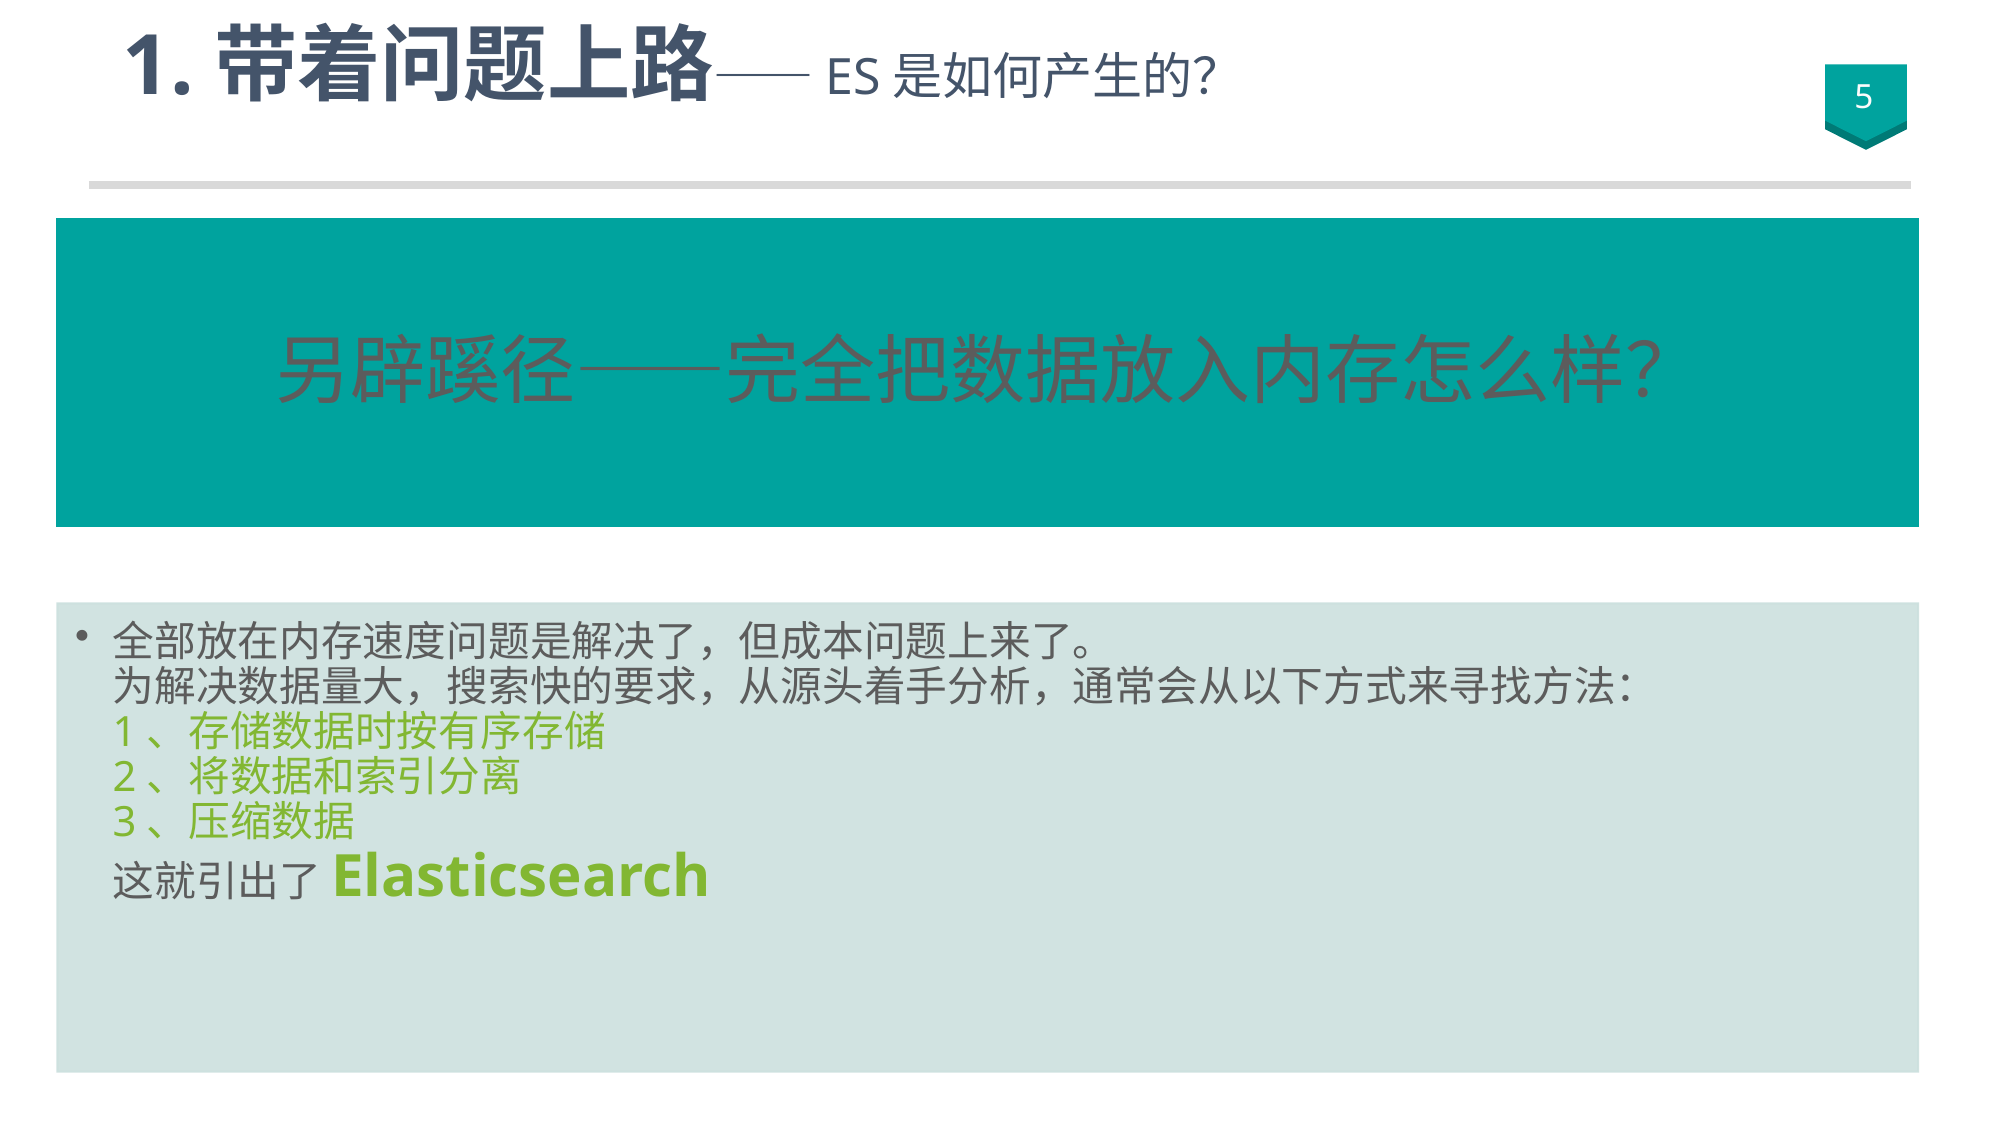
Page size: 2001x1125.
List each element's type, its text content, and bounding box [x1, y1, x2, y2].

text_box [57, 219, 1919, 1125]
slide_number 5 [1809, 67, 1919, 128]
title 1.带着问题上路——ES是如何产生的？ [107, 5, 1737, 191]
